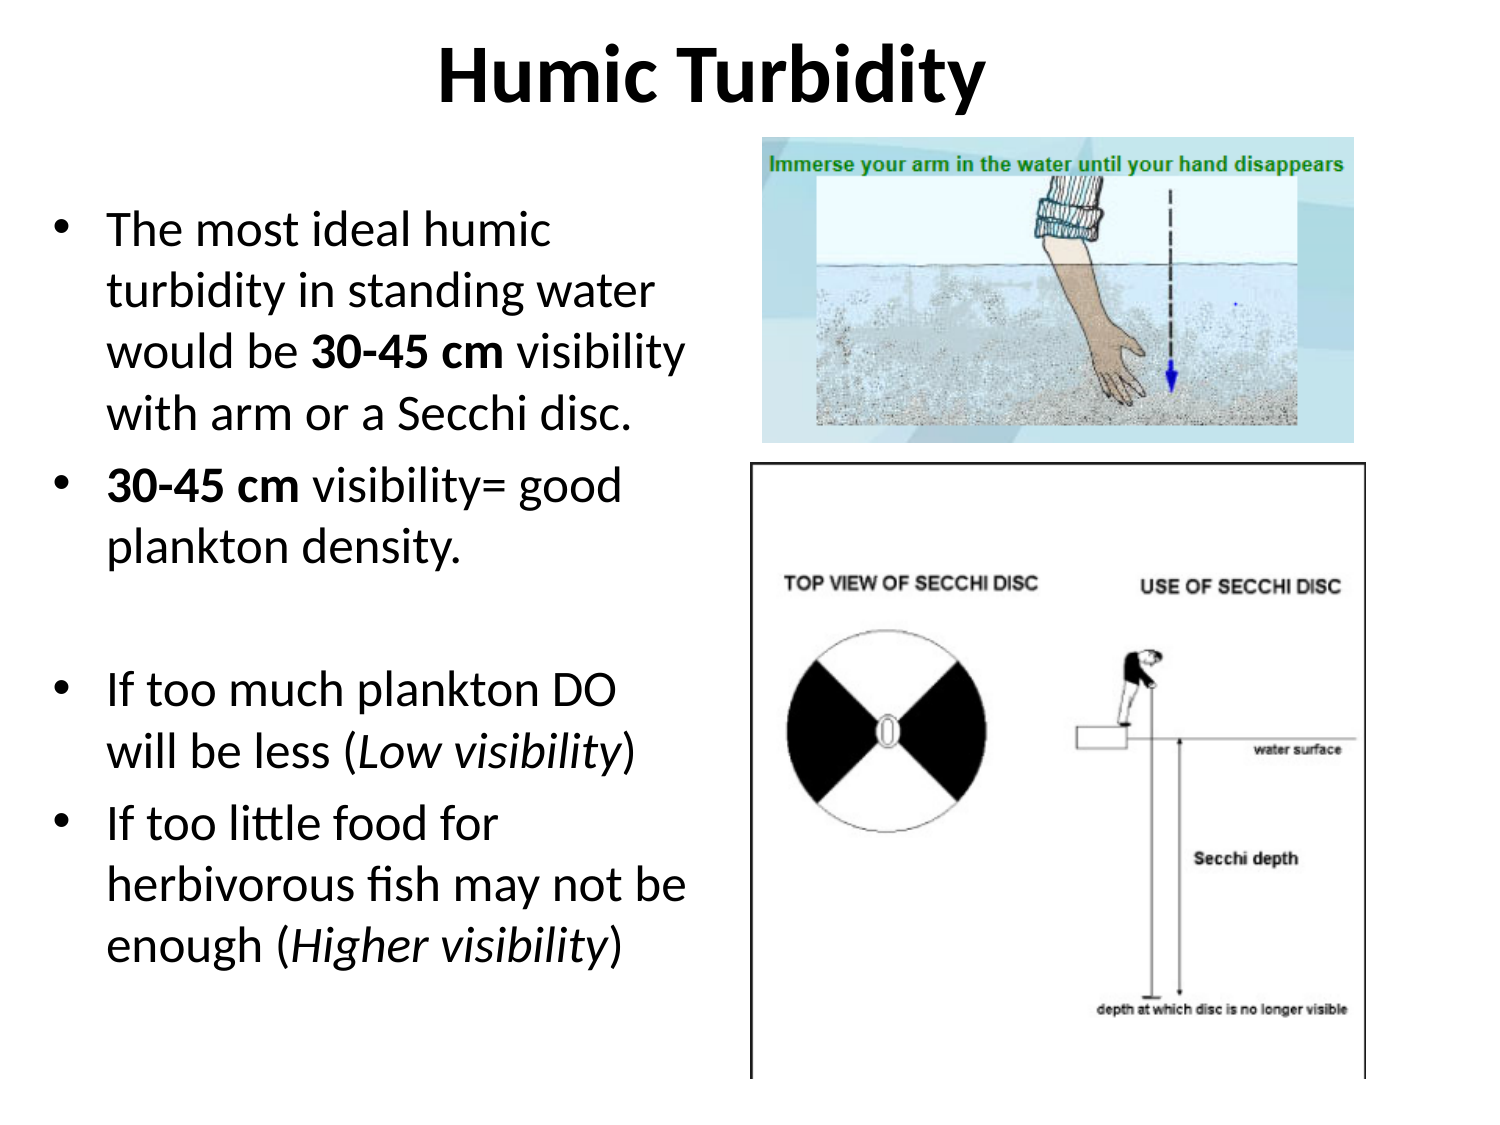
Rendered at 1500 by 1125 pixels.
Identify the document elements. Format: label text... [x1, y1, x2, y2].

picture [749, 462, 1366, 1079]
title Humic Turbidity [37, 0, 1388, 163]
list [762, 137, 1354, 443]
list The most ideal humic turbidity in standing water would be 30-45 cm visibility with arm or a Secchi disc. 30-45 cm visibility= good plankton density. If too much plankton DO will be less (Low visibility) If too little food for herbivorous fish may not be enough (Higher visibility) [37, 187, 715, 993]
